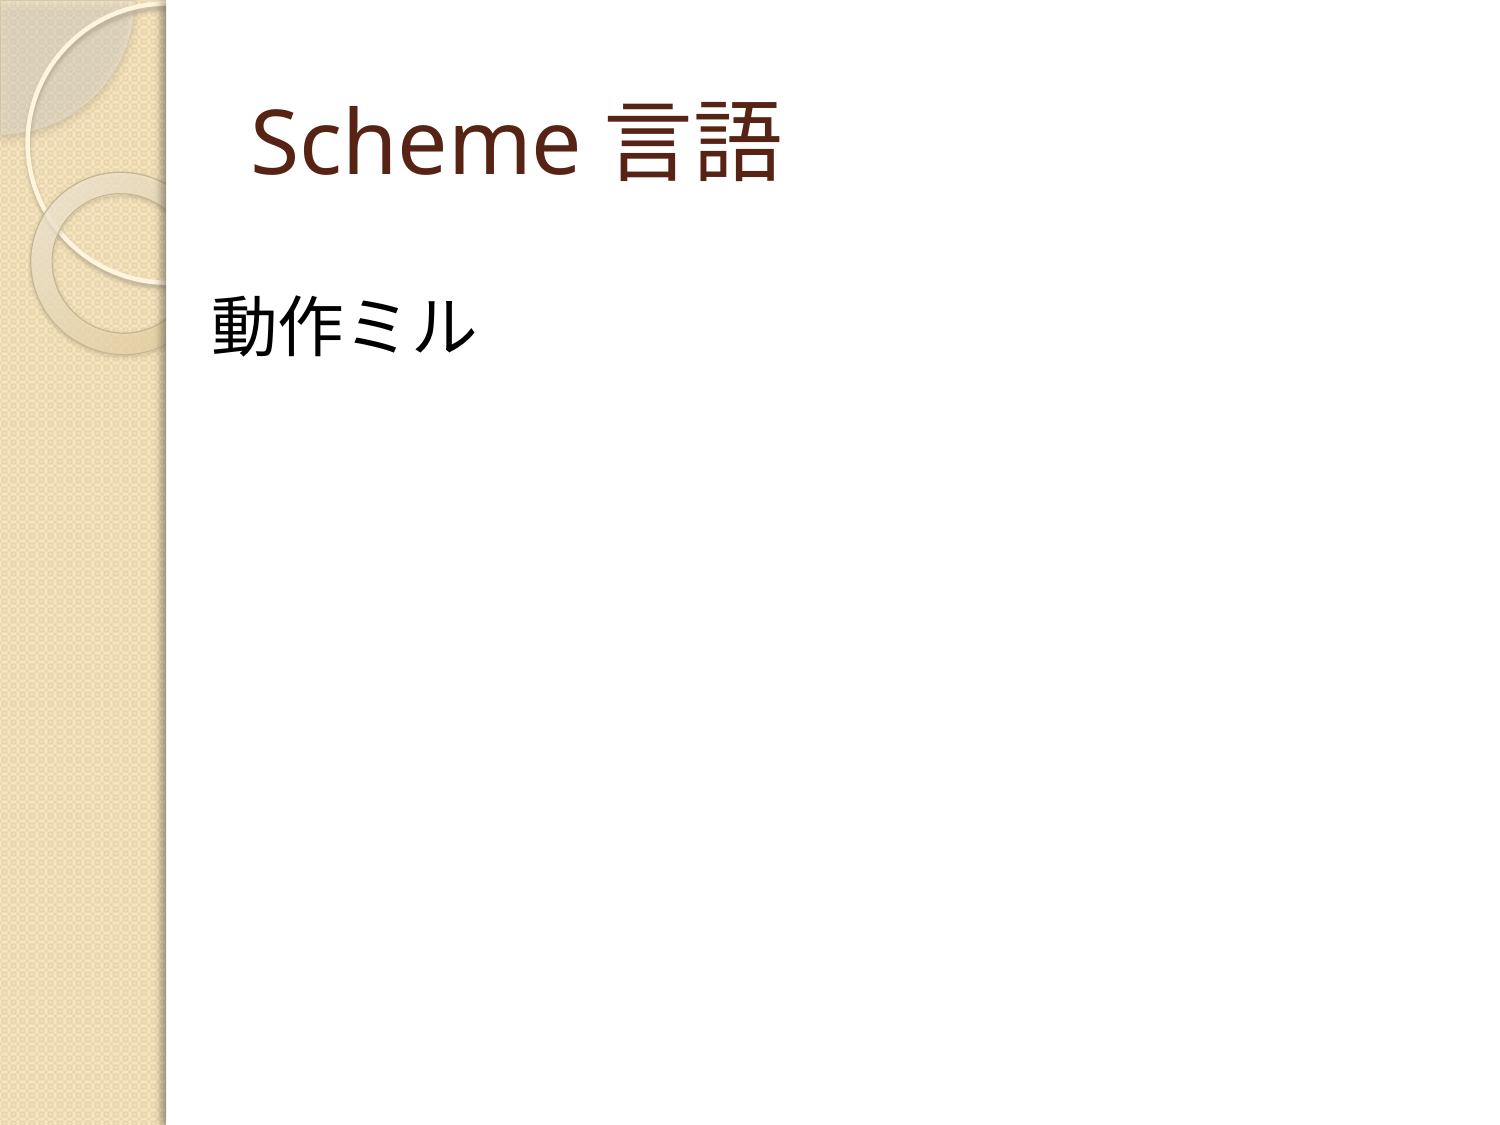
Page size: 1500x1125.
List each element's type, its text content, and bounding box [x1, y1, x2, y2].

list 動作ミル [183, 184, 1466, 1094]
title Scheme言語 [235, 45, 1466, 184]
